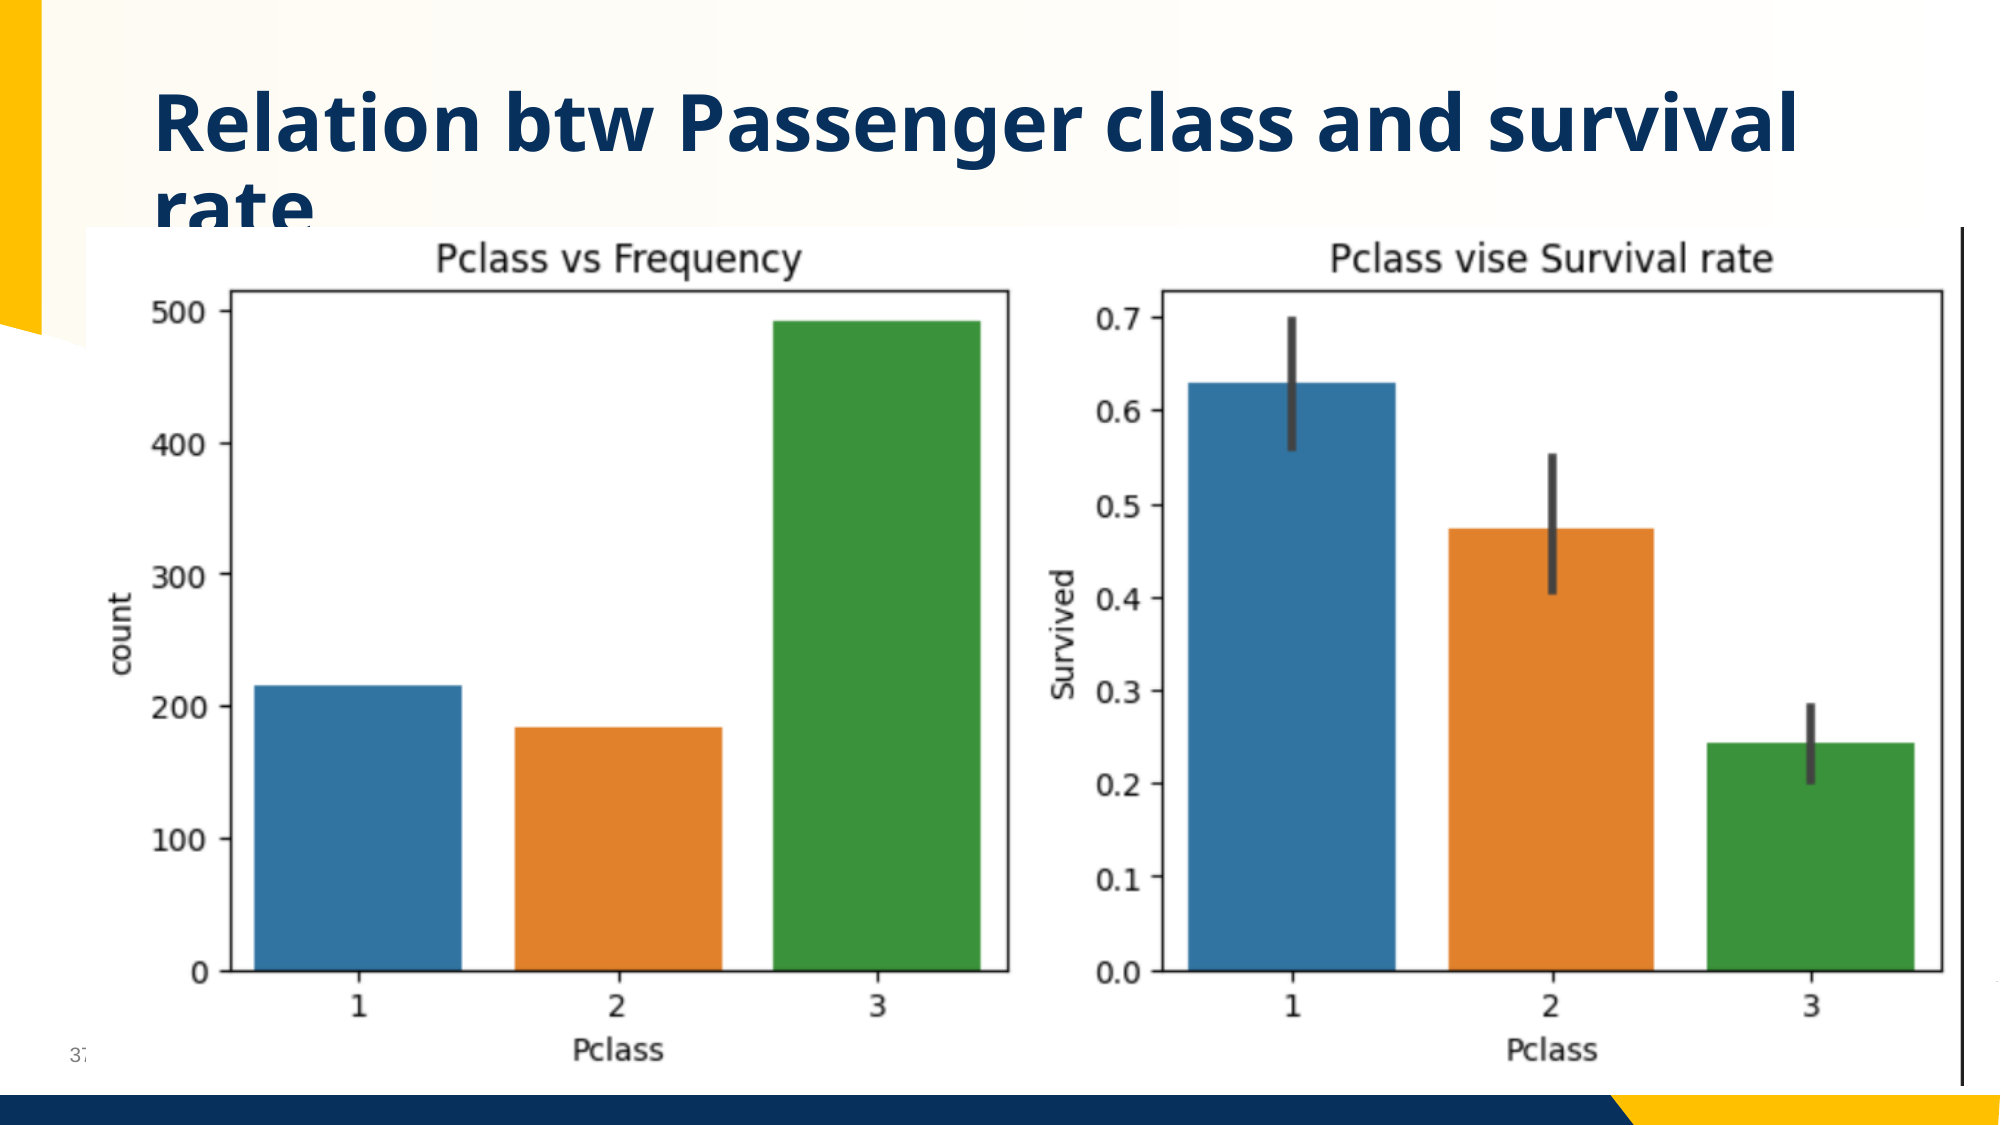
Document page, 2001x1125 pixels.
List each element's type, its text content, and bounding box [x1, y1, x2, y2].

picture [41, 0, 2000, 1086]
title Relation btw Passenger class and survival rate [137, 59, 1863, 226]
